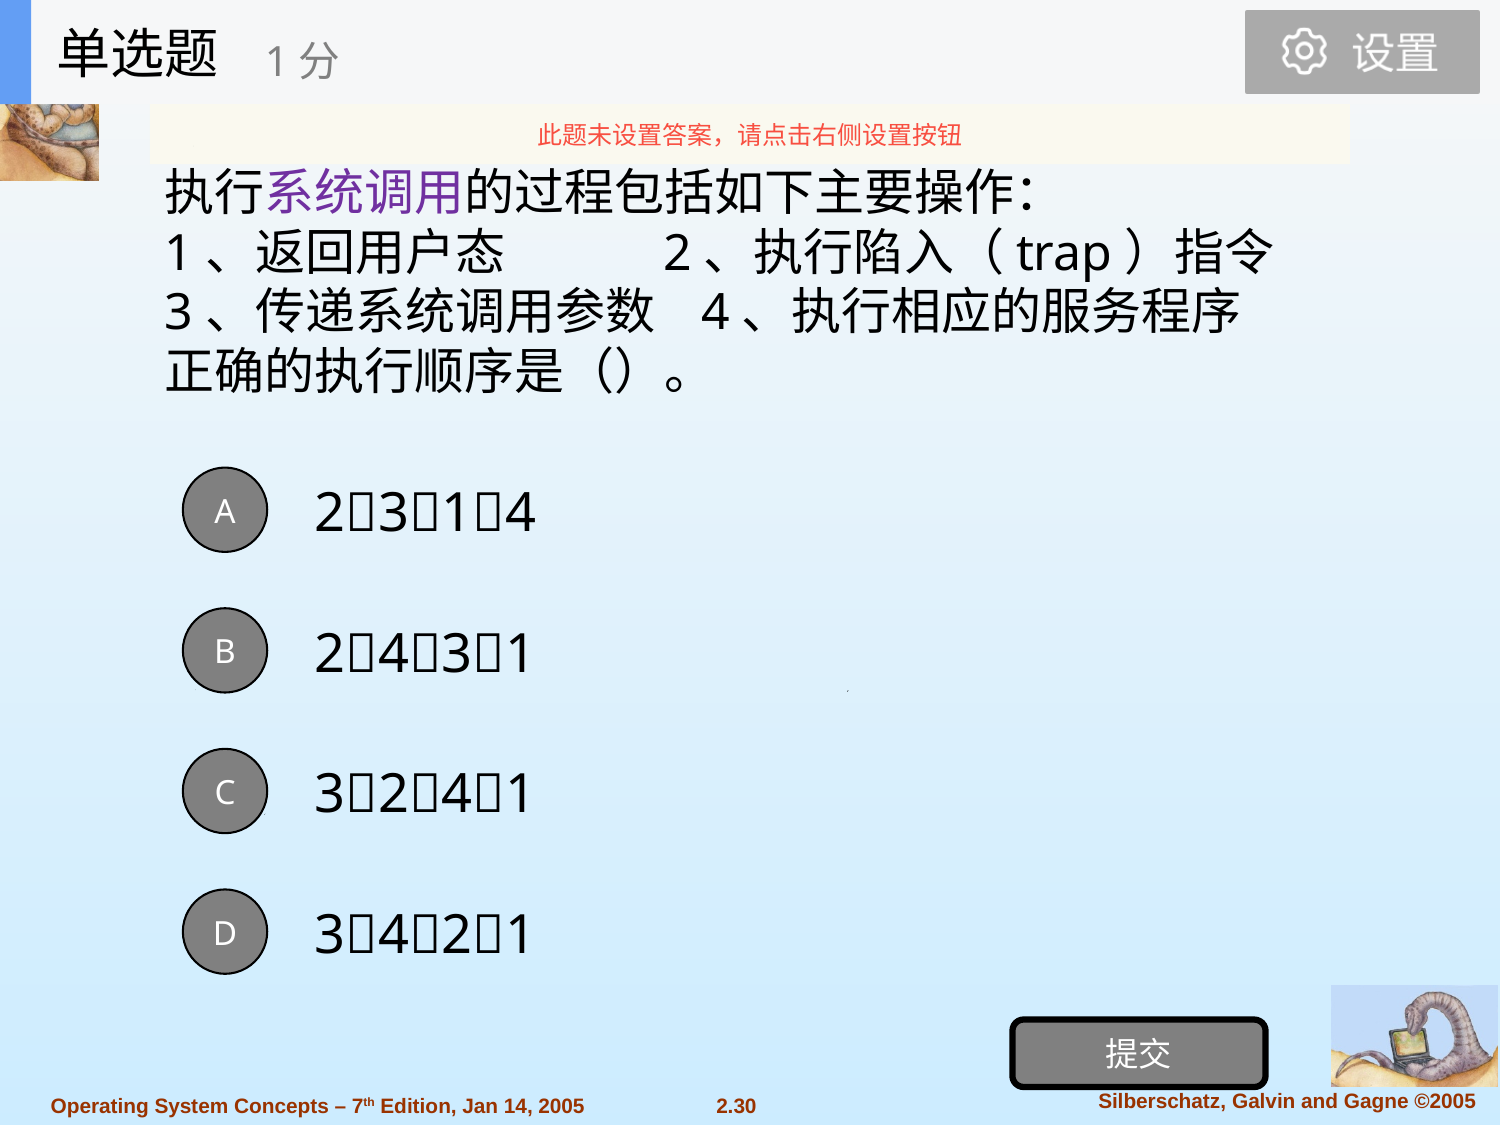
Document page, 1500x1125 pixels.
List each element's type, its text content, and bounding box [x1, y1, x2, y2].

text_box 执行系统调用的过程包括如下主要操作： 1、返回用户态 2、执行陷入（trap）指令 3、传递系统调用参数 4、执行相应的服务程序 正确的执行顺序是（）。 [149, 113, 1444, 456]
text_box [0, 0, 1500, 105]
text_box 3421 [299, 878, 1350, 985]
text_box B [180, 606, 270, 695]
picture [1331, 985, 1498, 1087]
picture [1245, 10, 1480, 94]
text_box C [180, 746, 270, 836]
text_box 此题未设置答案，请点击右侧设置按钮 [149, 113, 1350, 165]
picture [0, 105, 99, 181]
text_box 2431 [299, 597, 1350, 703]
text_box 2314 [299, 456, 1350, 563]
text_box 提交 [1010, 1017, 1268, 1090]
text_box D [180, 887, 270, 976]
text_box A [180, 465, 270, 555]
text_box 3241 [299, 738, 1350, 844]
